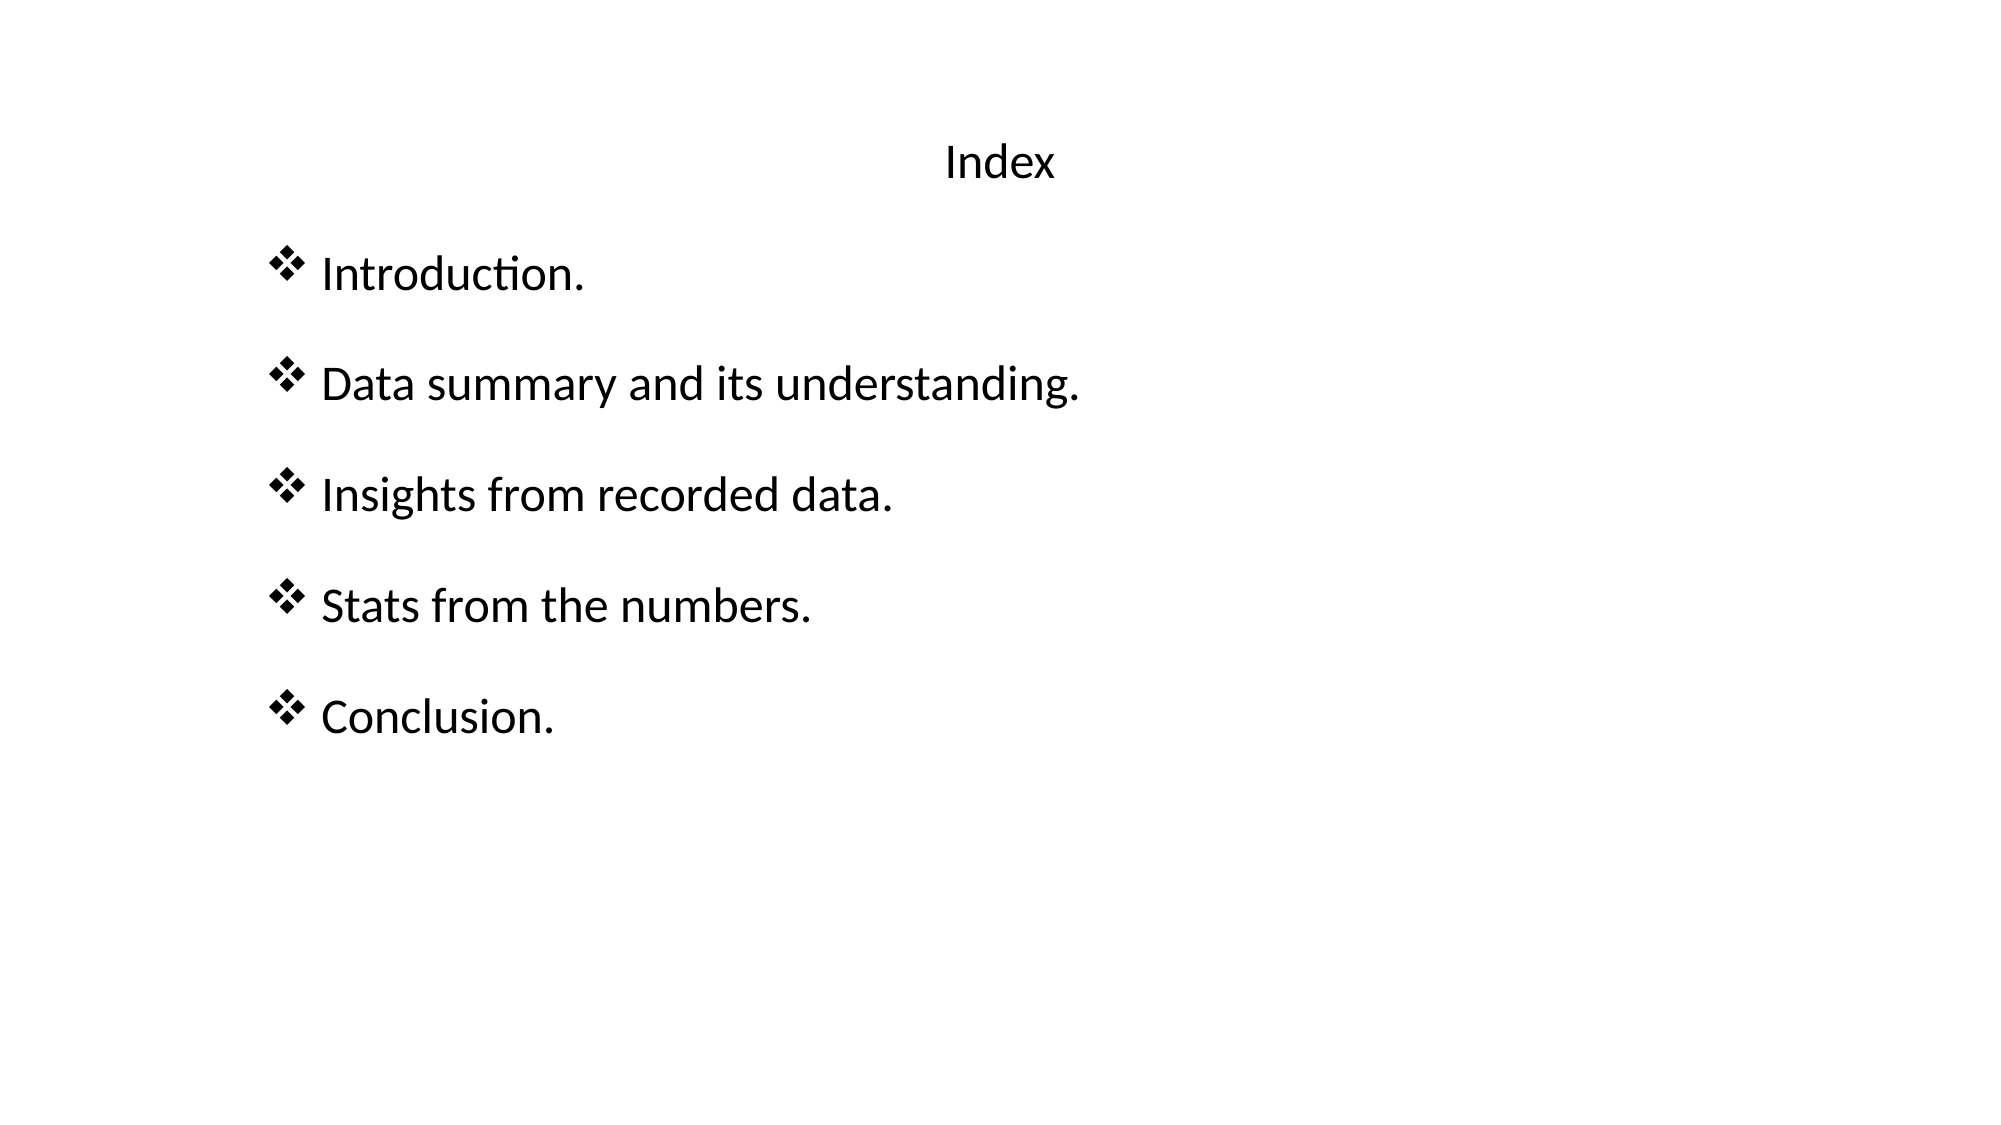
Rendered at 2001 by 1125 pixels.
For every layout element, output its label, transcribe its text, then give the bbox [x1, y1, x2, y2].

subtitle Index Introduction. Data summary and its understanding. Insights from recorded data. Stats from the numbers. Conclusion. [249, 127, 1750, 1022]
